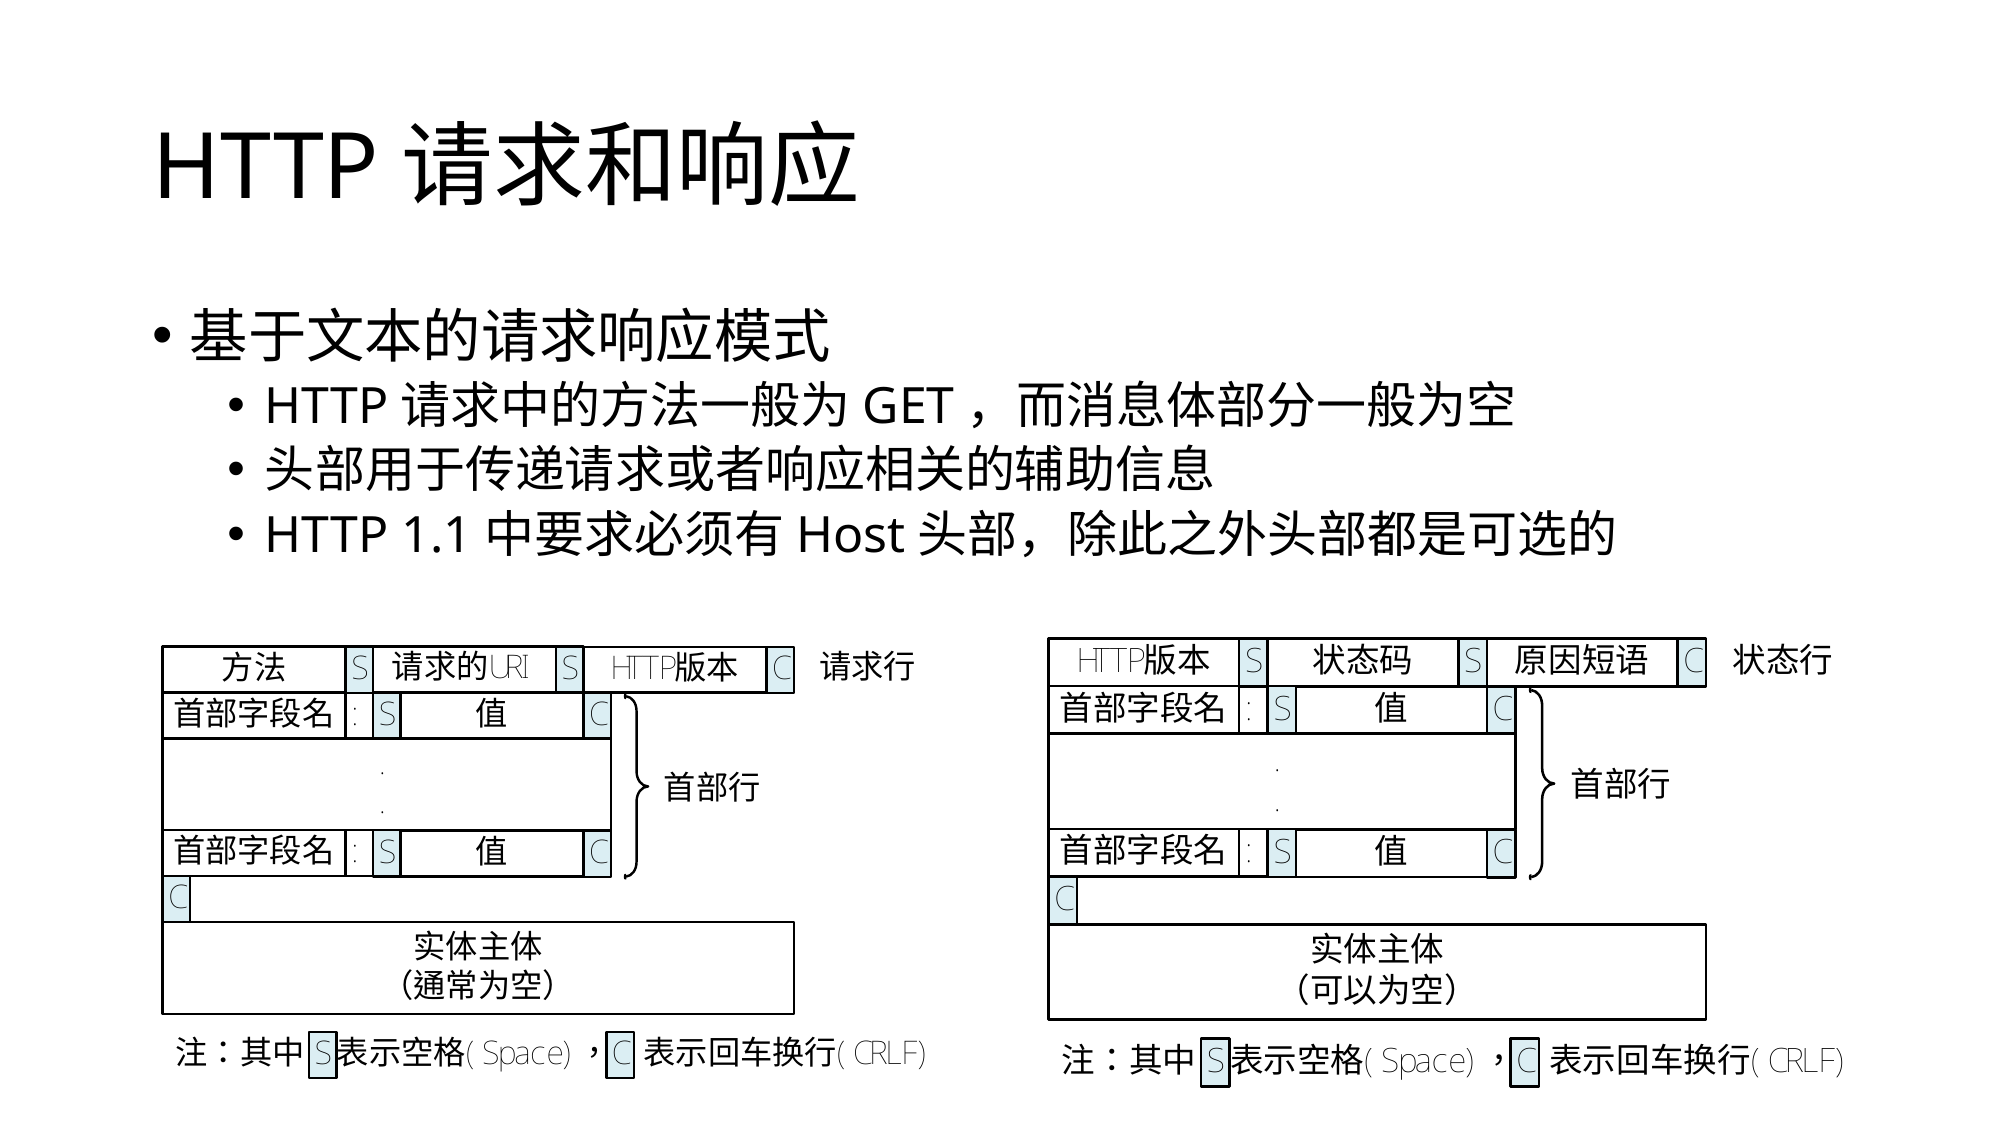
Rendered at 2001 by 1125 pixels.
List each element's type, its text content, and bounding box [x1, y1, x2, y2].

title HTTP请求和响应 [137, 59, 1863, 278]
picture [156, 630, 973, 1093]
list 基于文本的请求响应模式 HTTP请求中的方法一般为GET，而消息体部分一般为空 头部用于传递请求或者响应相关的辅助信息 HTTP 1.1中要求必须有Host头部，除此之外头部都是可选的 [137, 299, 1863, 1014]
picture [1042, 622, 1892, 1101]
